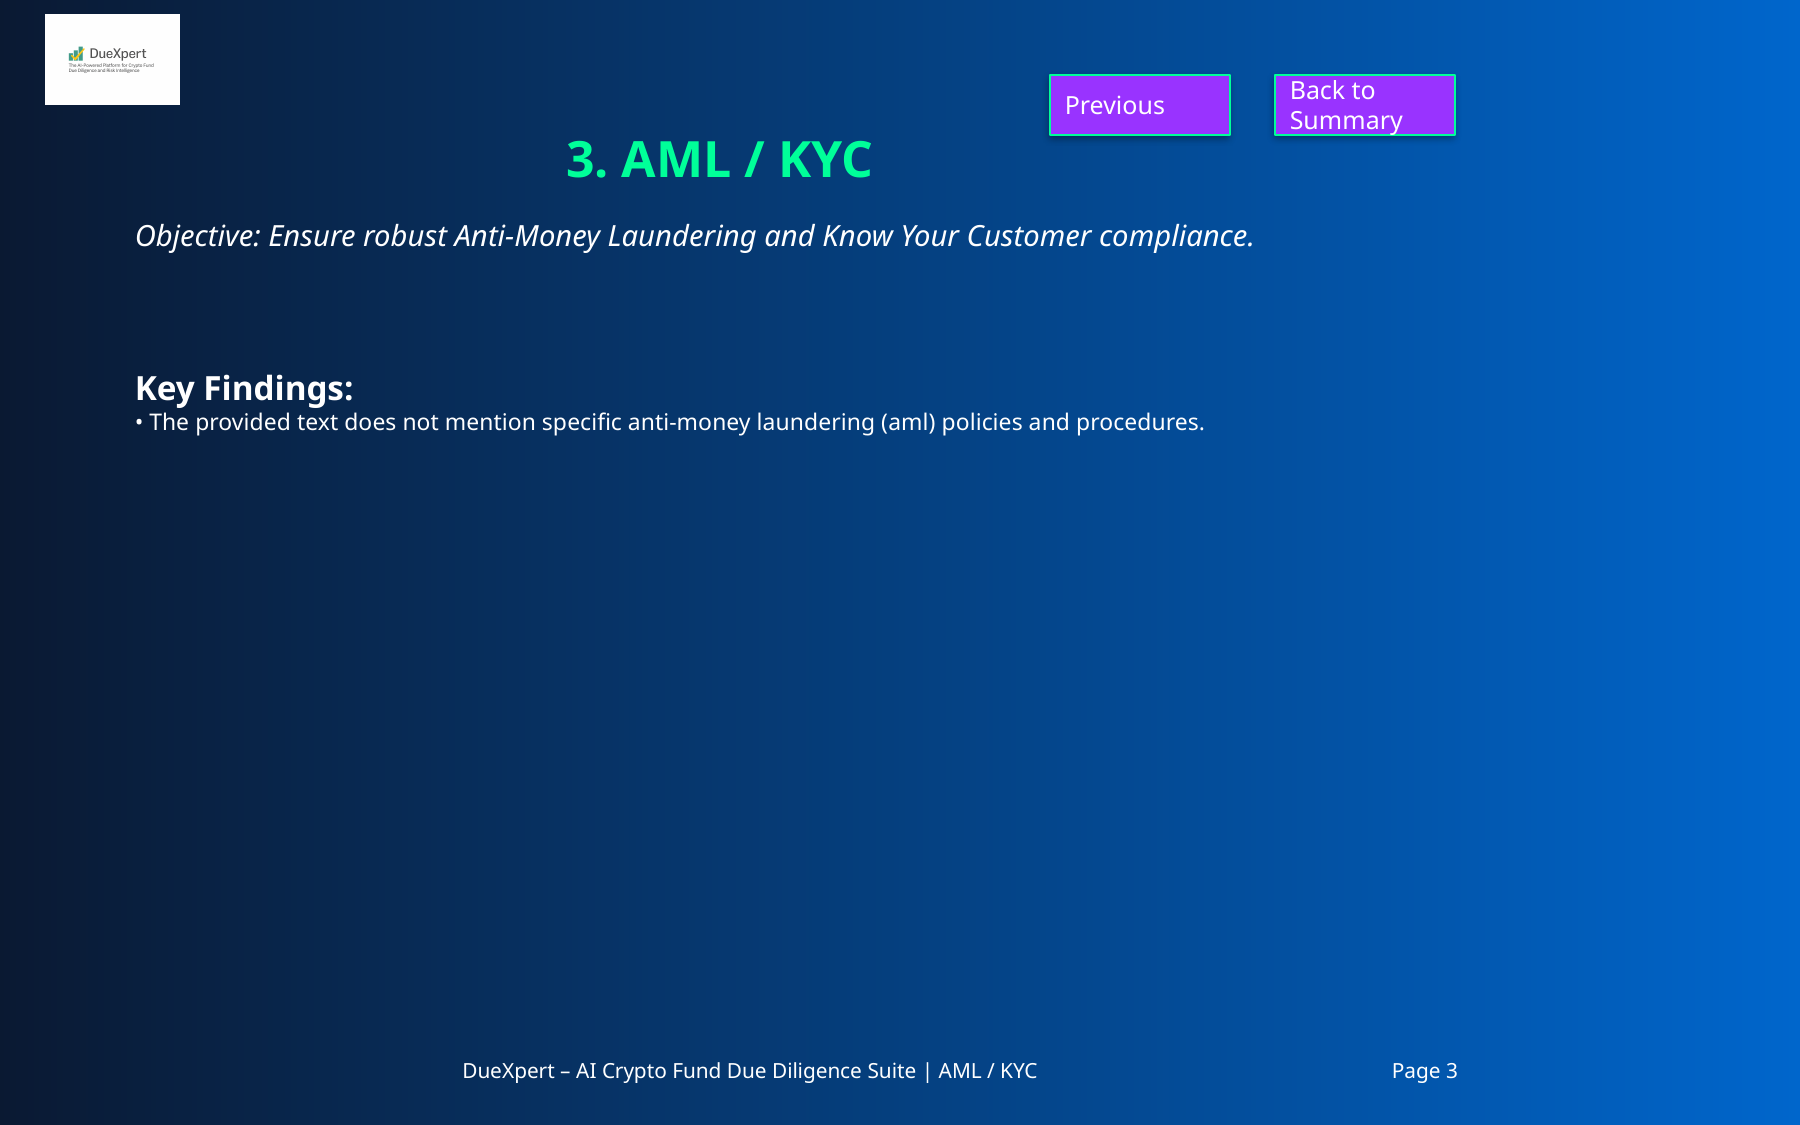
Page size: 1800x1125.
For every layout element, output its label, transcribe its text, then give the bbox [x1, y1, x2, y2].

text_box DueXpert – AI Crypto Fund Due Diligence Suite | AML / KYC [447, 1050, 1053, 1090]
text_box 3. AML / KYC [551, 119, 889, 195]
picture [44, 14, 181, 106]
text_box Objective: Ensure robust Anti-Money Laundering and Know Your Customer compliance. [119, 209, 1395, 260]
text_box Page 3 [1377, 1050, 1473, 1090]
text_box Previous [1049, 74, 1231, 136]
text_box Key Findings: • The provided text does not mention specific anti-money laundering (aml) policies and procedures. [119, 360, 1395, 443]
text_box Back to Summary [1274, 74, 1456, 136]
